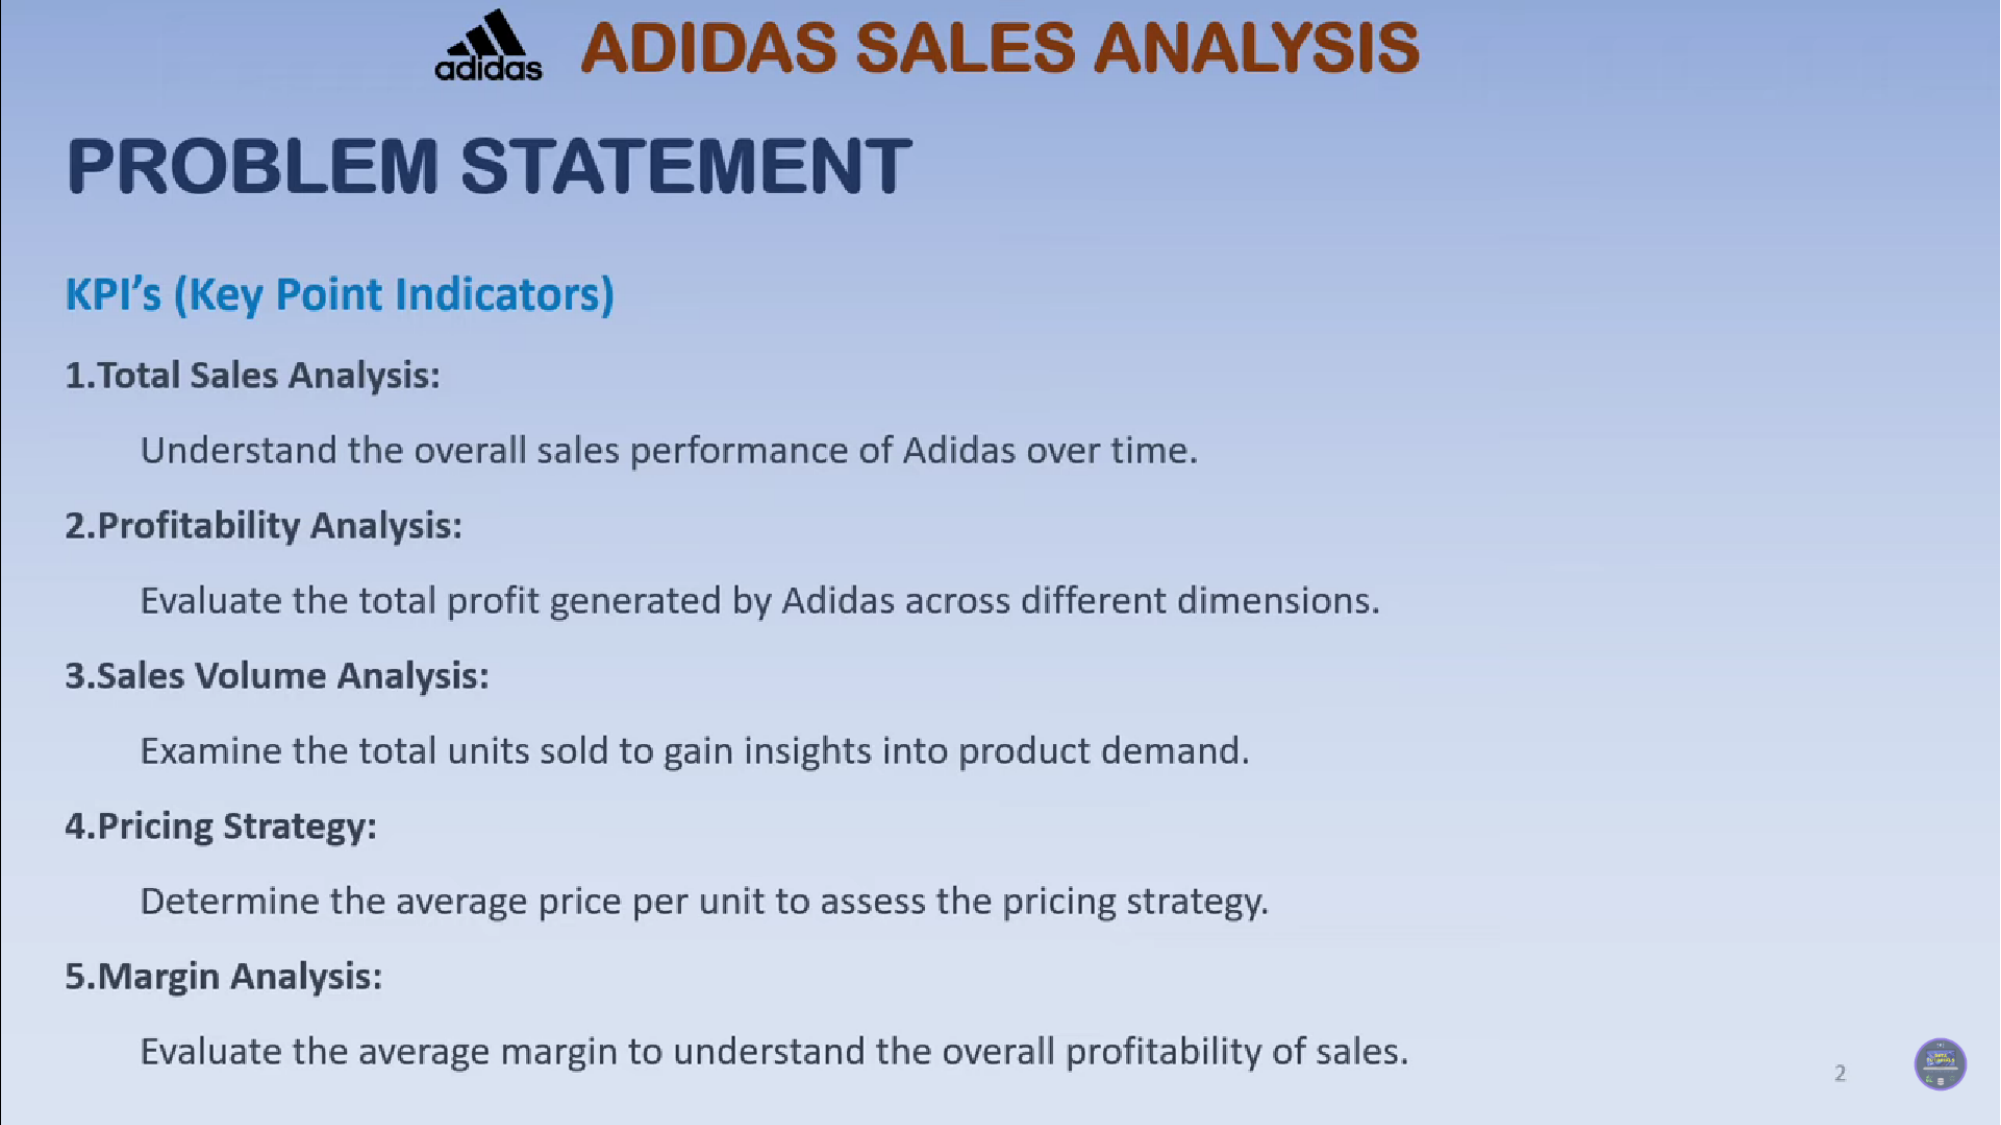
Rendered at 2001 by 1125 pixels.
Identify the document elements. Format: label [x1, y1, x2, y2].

list [0, 0, 2000, 1125]
